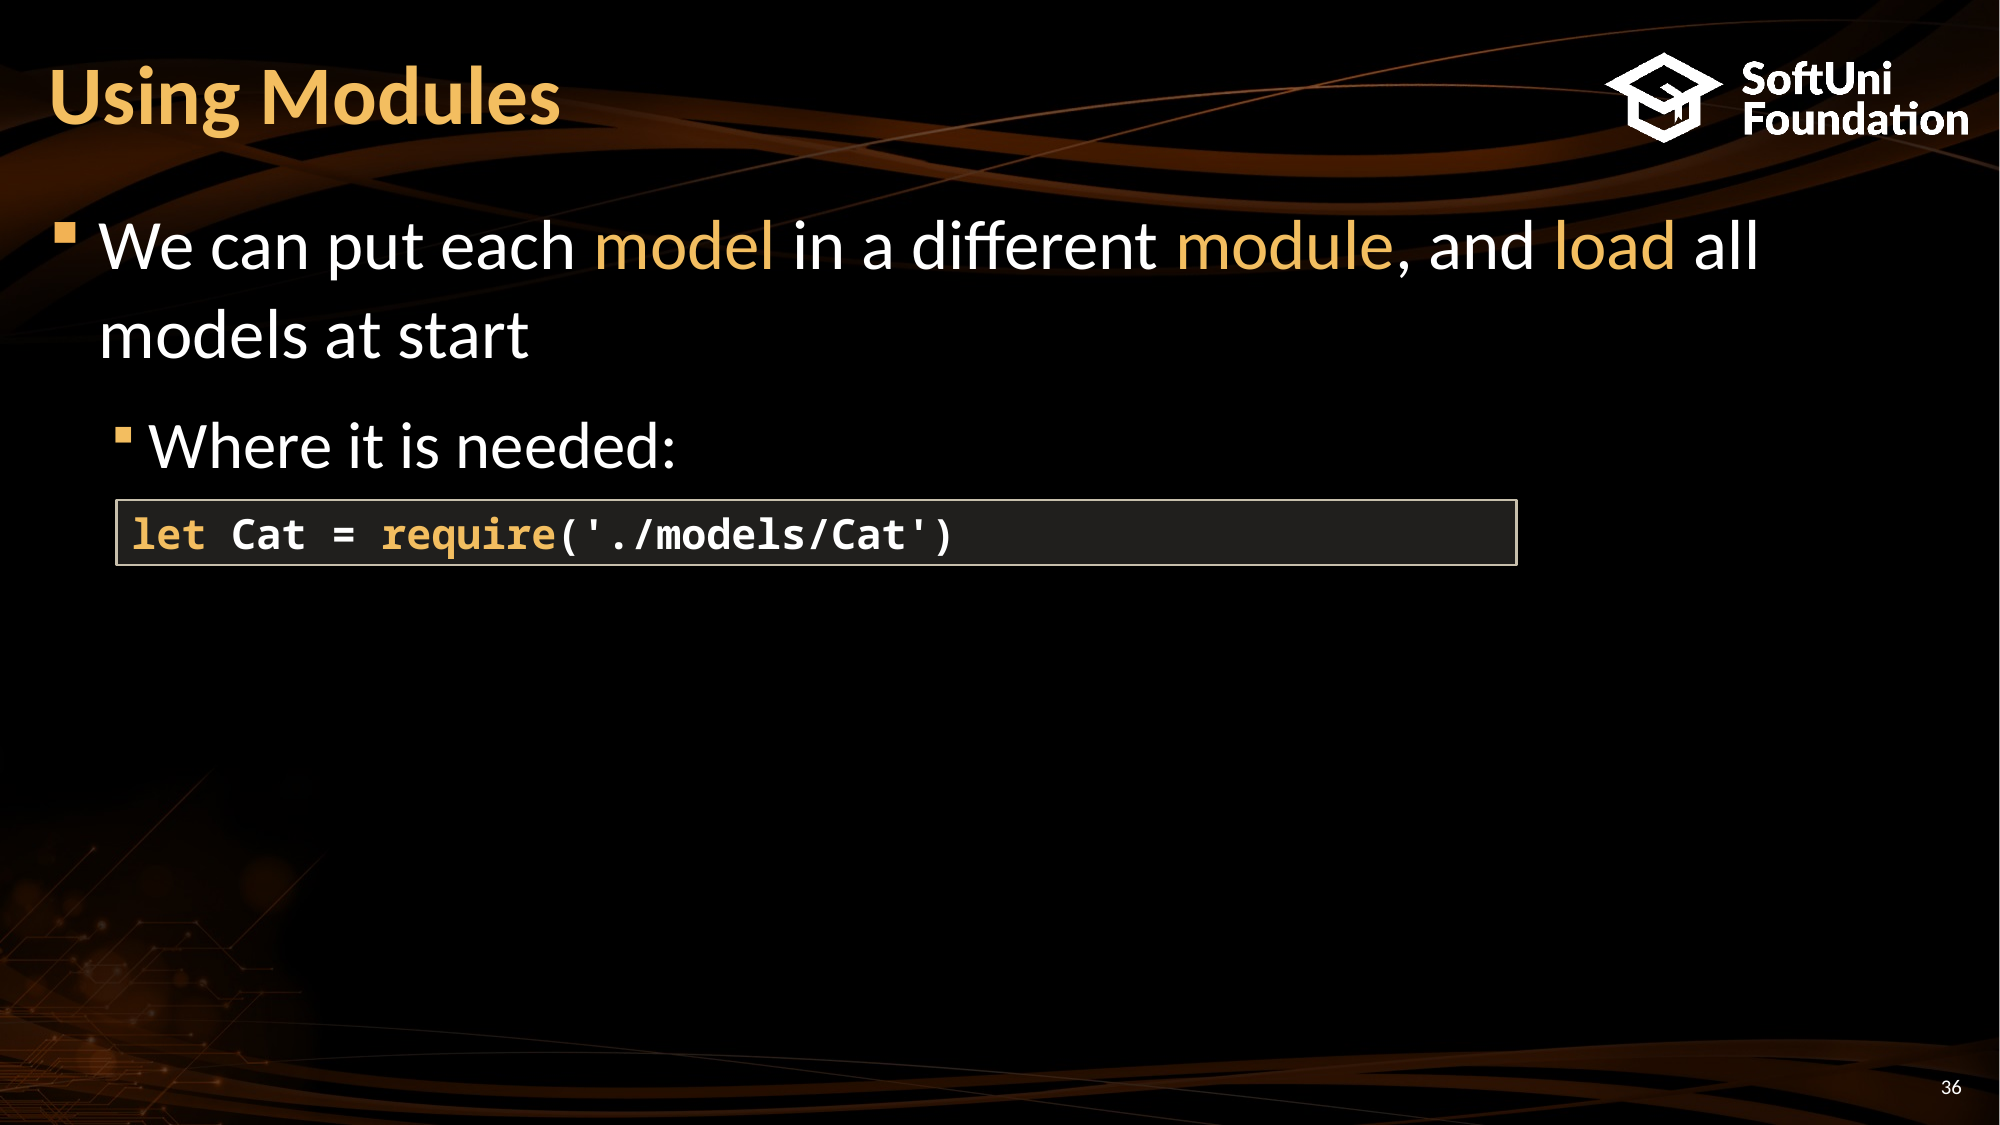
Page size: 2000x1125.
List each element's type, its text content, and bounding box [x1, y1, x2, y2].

picture [0, 0, 2000, 1125]
text_box let Cat = require('./models/Cat') [116, 500, 1517, 565]
list We can put each model in a different module, and load all models at start Where it is needed: [31, 188, 1968, 1103]
title Using Modules [30, 6, 1602, 189]
